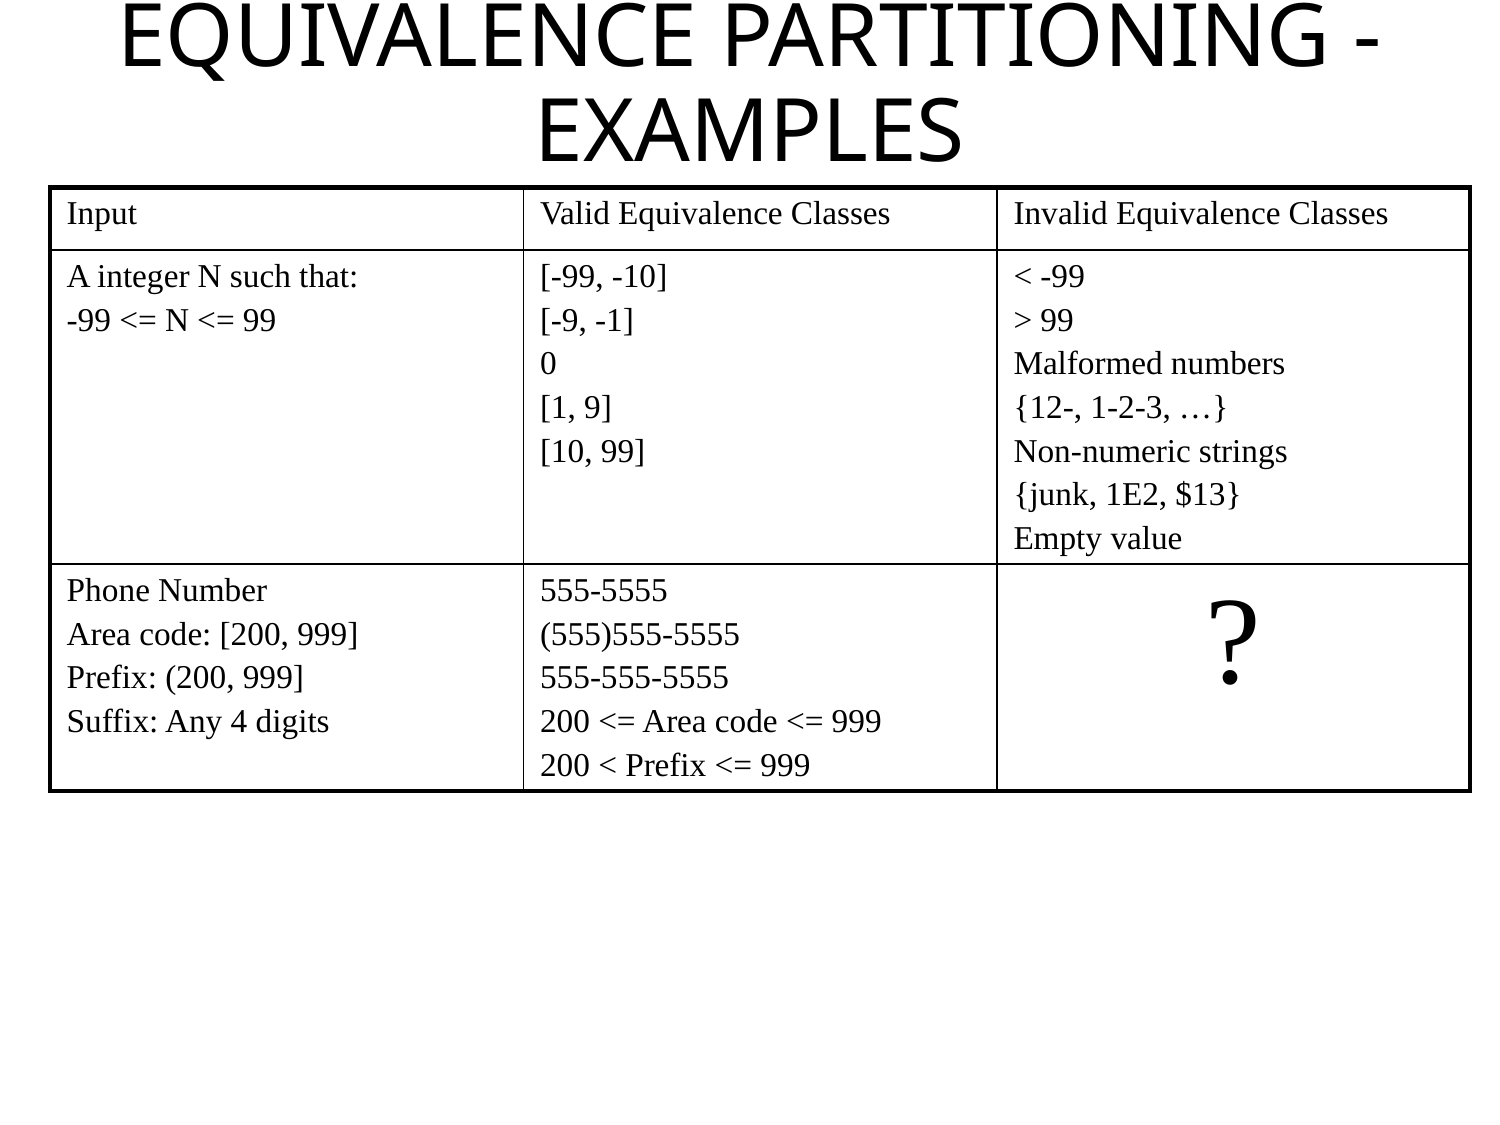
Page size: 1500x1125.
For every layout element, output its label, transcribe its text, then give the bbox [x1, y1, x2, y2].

table_header Valid Equivalence Classes [524, 190, 996, 249]
table_cell [-99, -10] [-9, -1] 0 [1, 9] [10, 99] [524, 251, 996, 563]
table_header Input [52, 190, 523, 249]
table_cell Phone Number Area code: [200, 999] Prefix: (200, 999] Suffix: Any 4 digits [52, 565, 523, 789]
table_cell ? [998, 565, 1468, 789]
table_cell 555-5555 (555)555-5555 555-555-5555 200 <= Area code <= 999 200 < Prefix <= 999 [524, 565, 996, 789]
table_cell A integer N such that: -99 <= N <= 99 [52, 251, 523, 563]
title Equivalence Partitioning - examples [0, 0, 1500, 171]
table_header Invalid Equivalence Classes [998, 190, 1468, 249]
table_cell < -99 > 99 Malformed numbers {12-, 1-2-3, …} Non-numeric strings {junk, 1E2, $13} Empty value [998, 251, 1468, 563]
